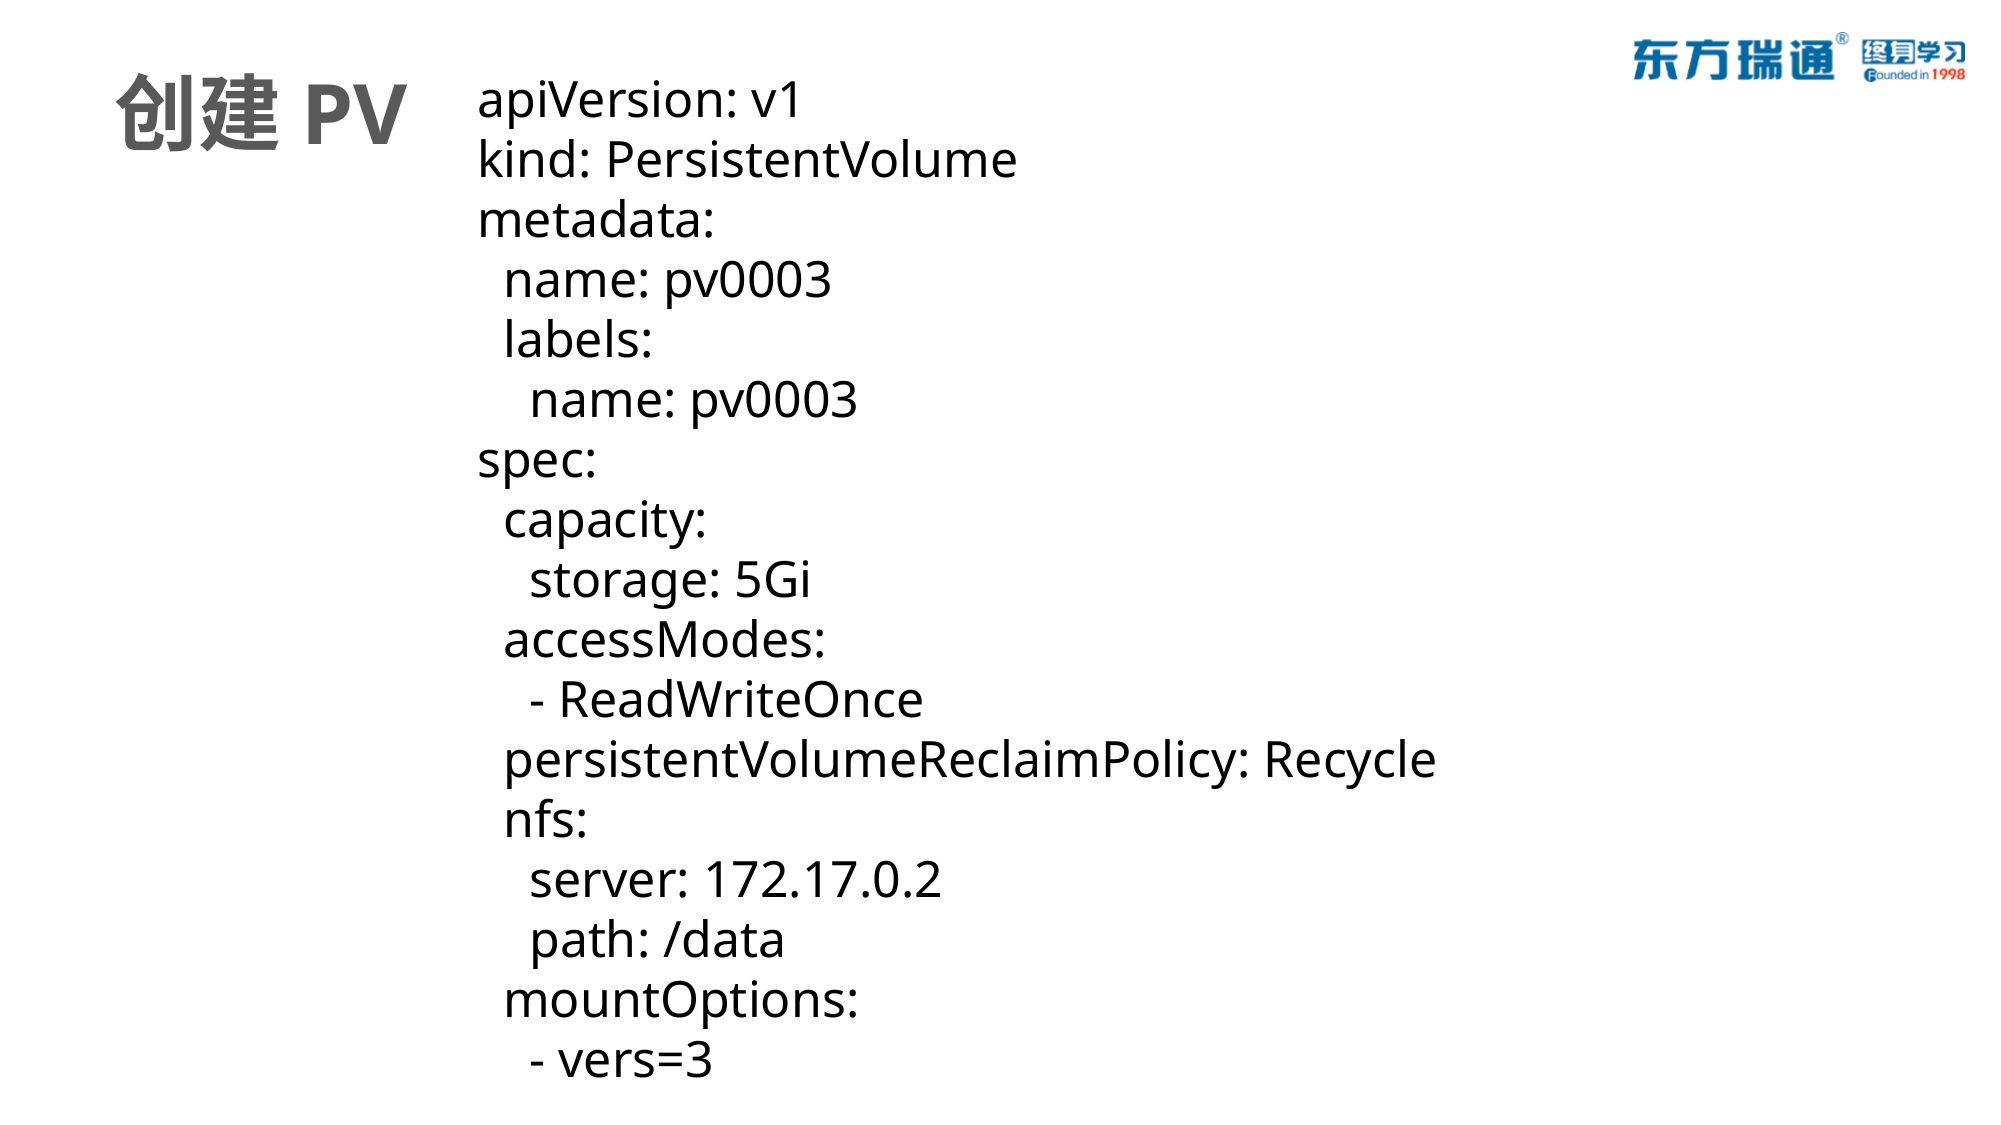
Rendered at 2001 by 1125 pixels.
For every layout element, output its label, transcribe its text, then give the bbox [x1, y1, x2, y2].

picture [1634, 32, 1965, 82]
text_box apiVersion: v1 kind: PersistentVolume metadata: name: pv0003 labels: name: pv0003 spec: capacity: storage: 5Gi accessModes: - ReadWriteOnce persistentVolumeReclaimPolicy: Recycle nfs: server: 172.17.0.2 path: /data mountOptions: - vers=3 [462, 60, 1463, 1096]
title 创建PV [99, 45, 1825, 177]
